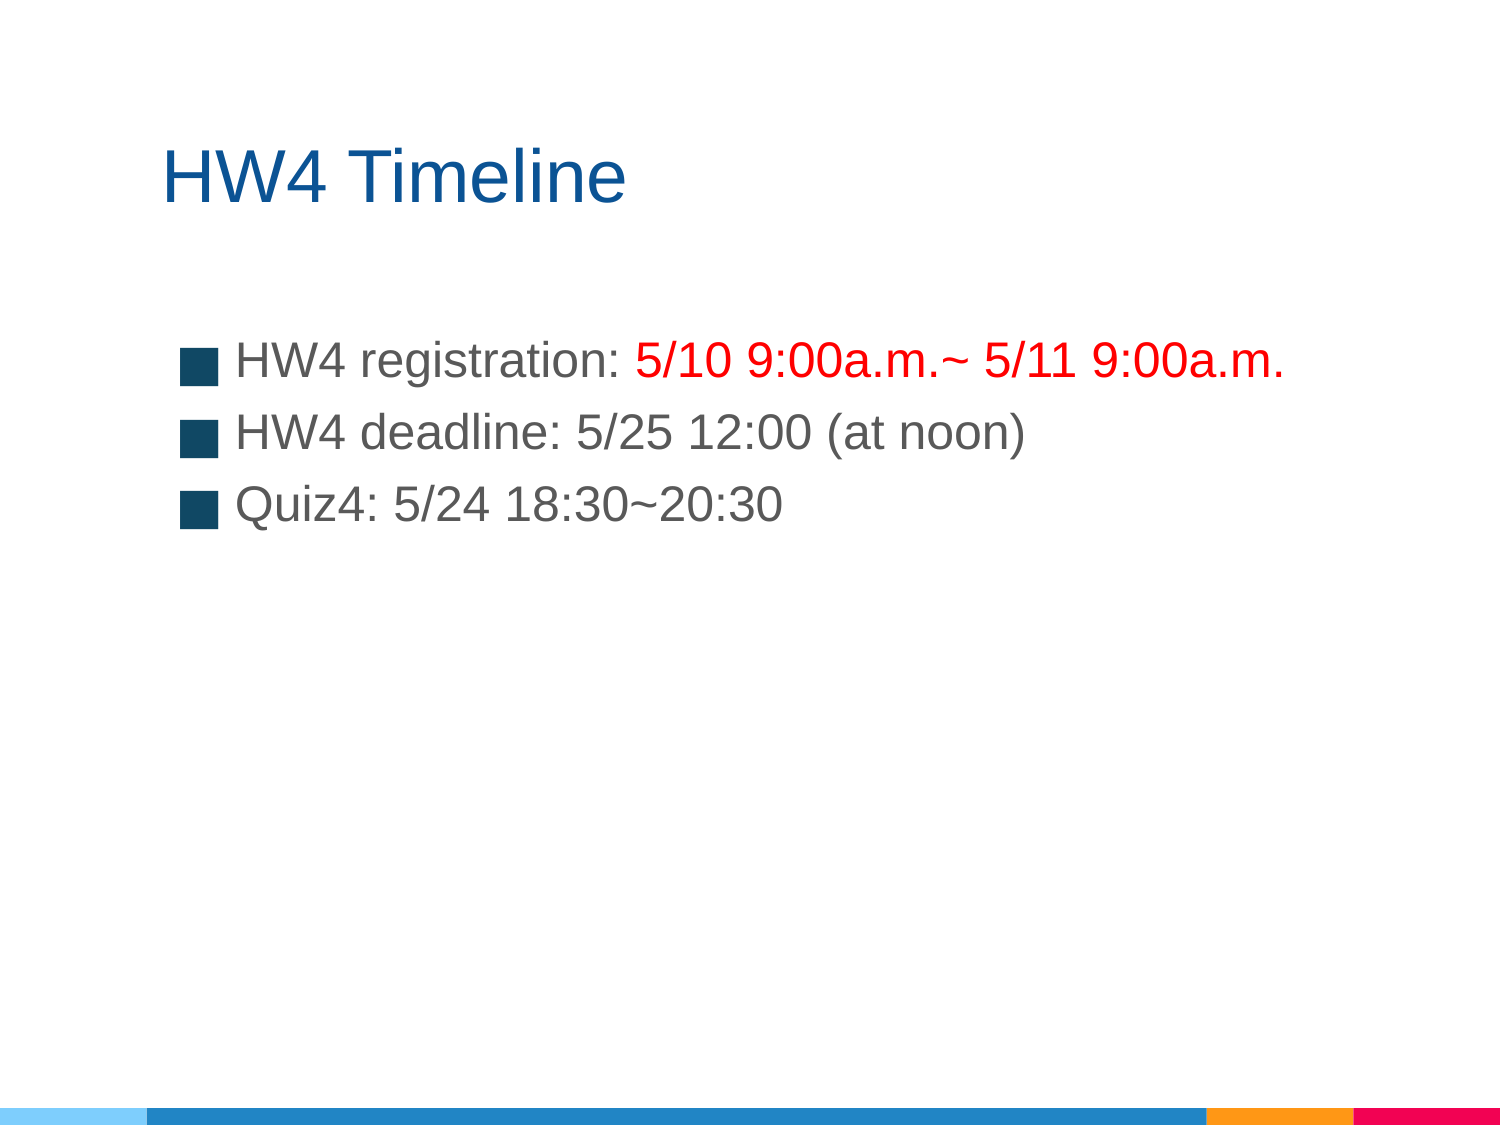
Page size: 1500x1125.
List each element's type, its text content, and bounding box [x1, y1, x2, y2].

list HW4 registration: 5/10 9:00a.m.~ 5/11 9:00a.m. HW4 deadline: 5/25 12:00 (at noon) Quiz4: 5/24 18:30~20:30 [144, 300, 1374, 998]
title HW4 Timeline [146, 45, 1375, 233]
